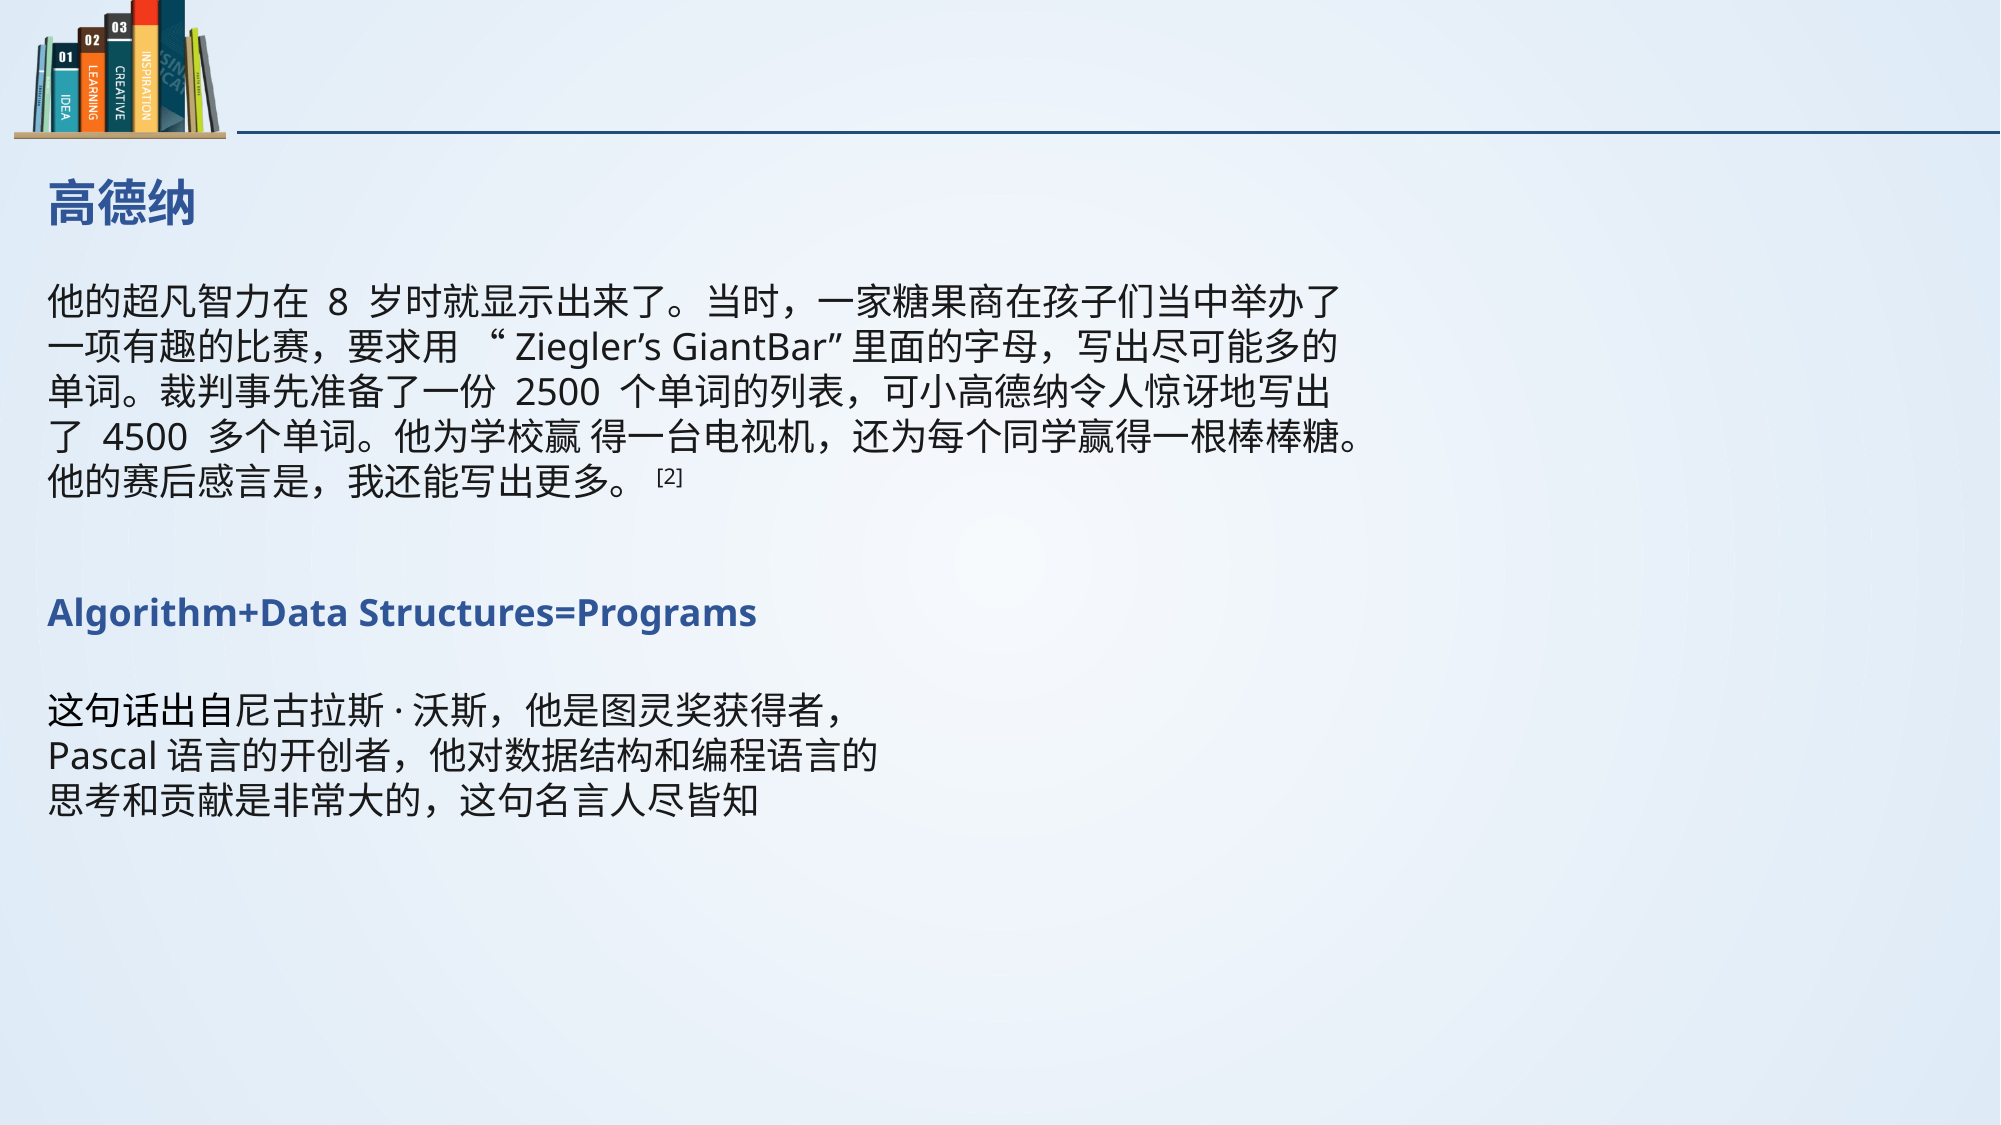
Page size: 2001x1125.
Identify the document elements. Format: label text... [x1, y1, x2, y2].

text_box 他的超凡智力在 8 岁时就显示出来了。当时，一家糖果商在孩子们当中举办了一项有趣的比赛，要求用 “Ziegler’s GiantBar”里面的字母，写出尽可能多的单词。裁判事先准备了一份 2500 个单词的列表，可小高德纳令人惊讶地写出了 4500 多个单词。他为学校赢 得一台电视机，还为每个同学赢得一根棒棒糖。他的赛后感言是，我还能写出更多。[2] [32, 270, 1372, 511]
text_box Algorithm+Data Structures=Programs [32, 581, 1034, 642]
picture [169, 59, 175, 67]
text_box 这句话出自尼古拉斯·沃斯，他是图灵奖获得者，Pascal语言的开创者，他对数据结构和编程语言的思考和贡献是非常大的，这句名言人尽皆知 [32, 679, 906, 830]
text_box 高德纳 [32, 164, 412, 239]
picture [14, 0, 226, 139]
